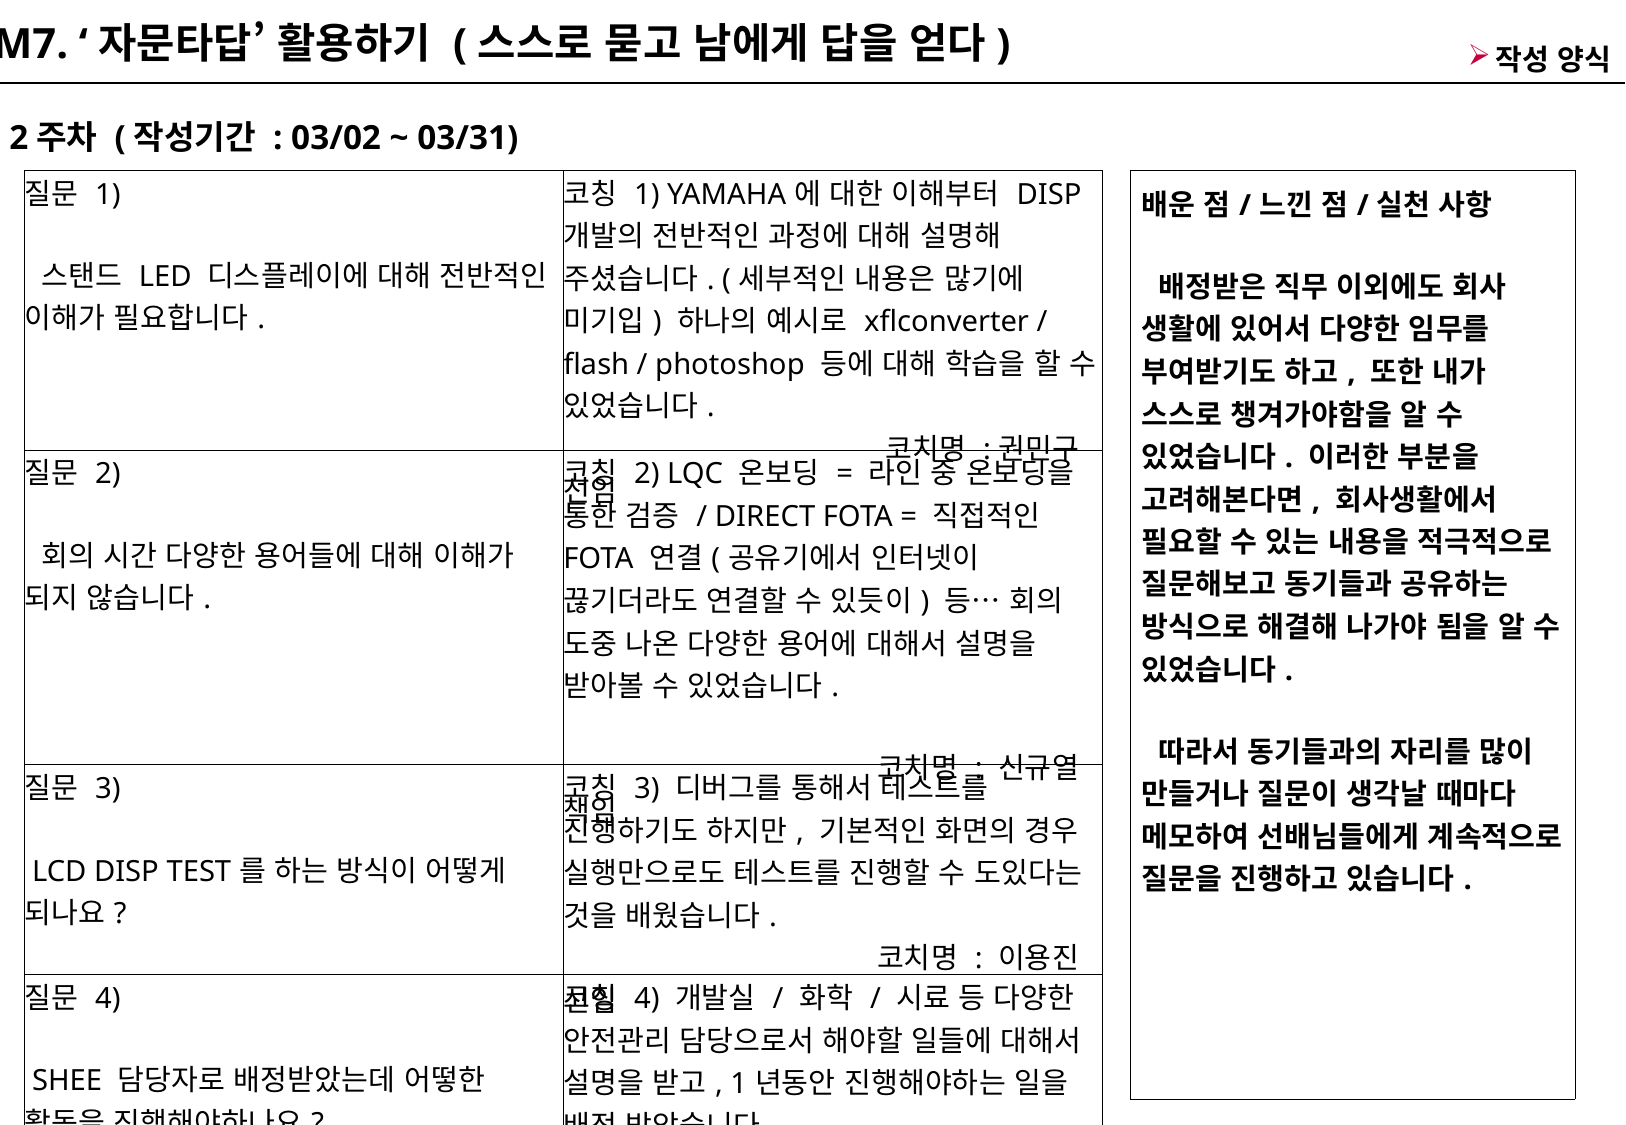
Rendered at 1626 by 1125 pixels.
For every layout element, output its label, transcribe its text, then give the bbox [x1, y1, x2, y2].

text_box M7. ‘자문타답’ 활용하기 (스스로 묻고 남에게 답을 얻다) [0, 9, 1026, 74]
table_cell 코칭 3) 디버그를 통해서 테스트를 진행하기도 하지만, 기본적인 화면의 경우 실행만으로도 테스트를 진행할 수 도있다는 것을 배웠습니다. 코치명 : 이용진 선임 [564, 765, 1102, 974]
table_cell 질문 3) LCD DISP TEST를 하는 방식이 어떻게 되나요? [25, 765, 563, 974]
text_box 2주차 (작성기간 : 03/02 ~ 03/31) [0, 97, 534, 164]
table_header 배운 점/느낀 점/실천 사항 배정받은 직무 이외에도 회사 생활에 있어서 다양한 임무를 부여받기도 하고, 또한 내가 스스로 챙겨가야함을 알 수 있었습니다. 이러한 부분을 고려해본다면, 회사생활에서 필요할 수 있는 내용을 적극적으로 질문해보고 동기들과 공유하는 방식으로 해결해 나가야 됨을 알 수 있었습니다. 따라서 동기들과의 자리를 많이 만들거나 질문이 생각날 때마다 메모하여 선배님들에게 계속적으로 질문을 진행하고 있습니다. [1131, 171, 1575, 1099]
table_header 코칭 1) YAMAHA에 대한 이해부터 DISP 개발의 전반적인 과정에 대해 설명해 주셨습니다. (세부적인 내용은 많기에 미기입) 하나의 예시로 xflconverter / flash / photoshop 등에 대해 학습을 할 수 있었습니다. 코치명 :권민구 선임 [564, 171, 1102, 450]
table_cell 질문 2) 회의 시간 다양한 용어들에 대해 이해가 되지 않습니다. [25, 451, 563, 764]
table_cell 코칭 4) 개발실 / 화학 / 시료 등 다양한 안전관리 담당으로서 해야할 일들에 대해서 설명을 받고, 1년동안 진행해야하는 일을 배정 받았습니다. 코치명 : 장재광 선임 [564, 975, 1102, 1125]
table_cell 질문 4) SHEE 담당자로 배정받았는데 어떻한 활동을 진행해야하나요? [25, 975, 563, 1125]
table_header 질문 1) 스탠드 LED 디스플레이에 대해 전반적인 이해가 필요합니다. [25, 171, 563, 450]
text_box 작성 양식 [1453, 23, 1625, 84]
table_cell 코칭 2) LQC 온보딩 = 라인 중 온보딩을 통한 검증 / DIRECT FOTA = 직접적인 FOTA 연결(공유기에서 인터넷이 끊기더라도 연결할 수 있듯이) 등… 회의 도중 나온 다양한 용어에 대해서 설명을 받아볼 수 있었습니다. 코치명 : 신규열 책임 [564, 451, 1102, 764]
